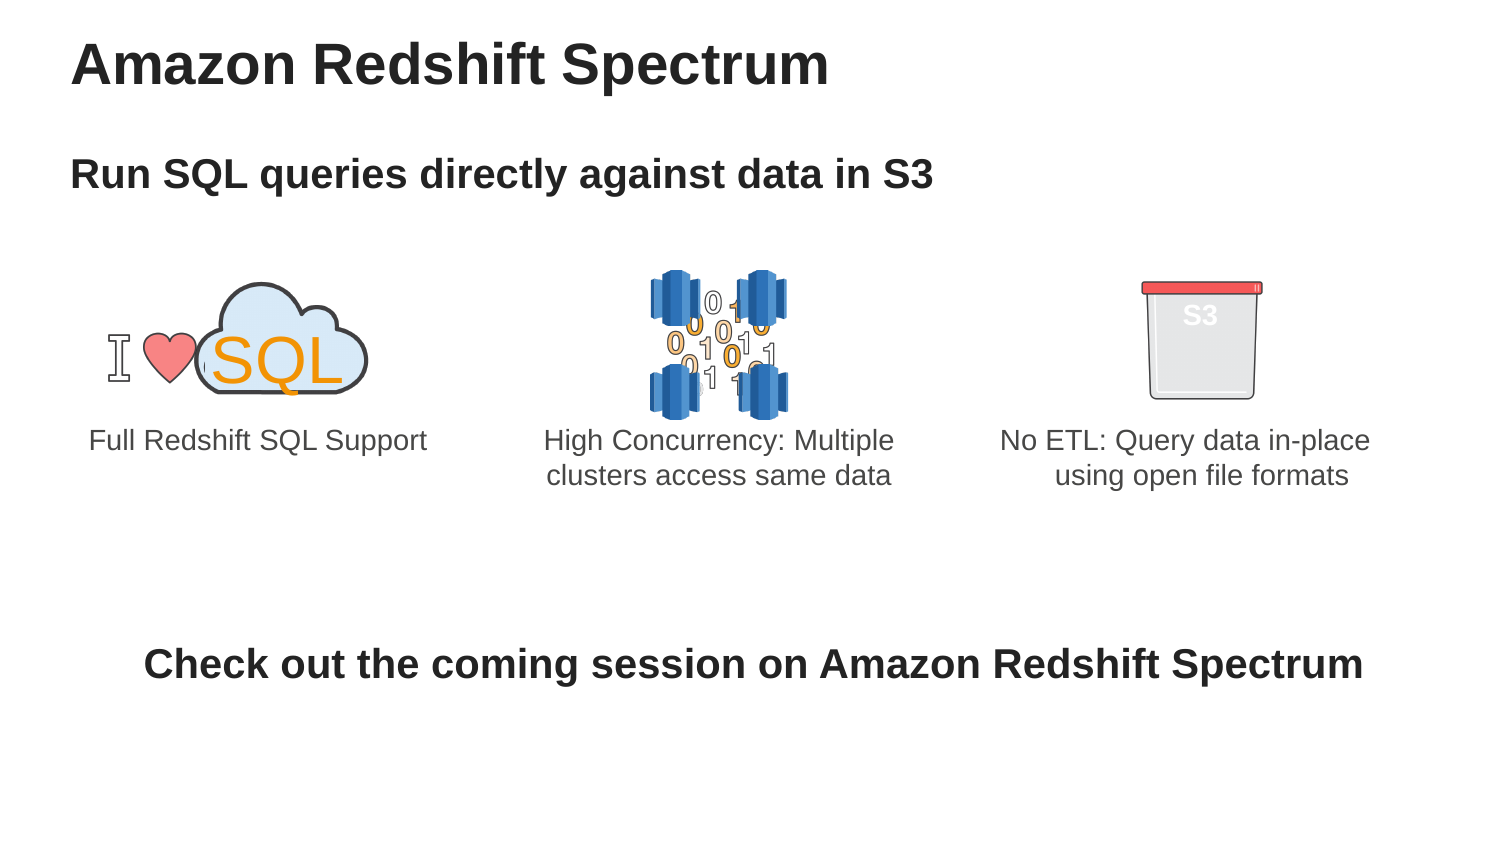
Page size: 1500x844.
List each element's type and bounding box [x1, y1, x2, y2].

title [55, 18, 1402, 109]
text_box [103, 268, 378, 446]
list [951, 413, 1453, 470]
text_box [649, 270, 789, 420]
list [522, 413, 917, 470]
list [55, 413, 470, 470]
picture [1131, 268, 1274, 411]
text_box [128, 629, 1391, 695]
